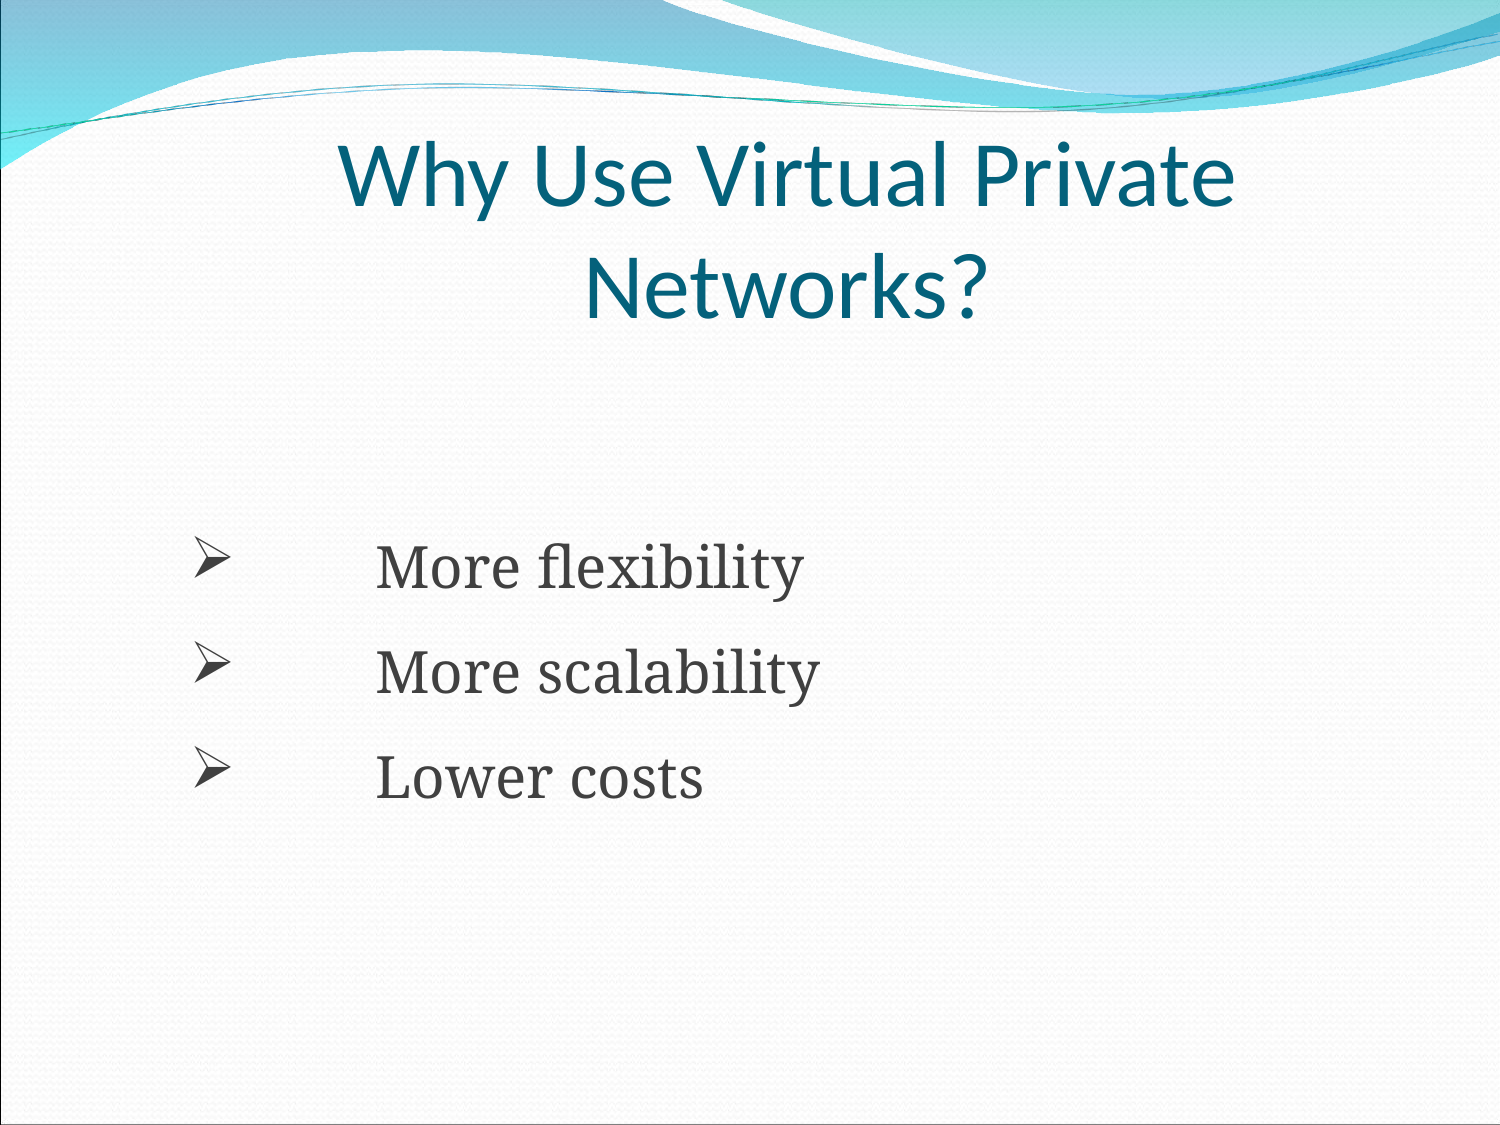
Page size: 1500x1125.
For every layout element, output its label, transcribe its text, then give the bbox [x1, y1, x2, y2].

text_box More flexibility More scalability Lower costs [174, 487, 1000, 888]
picture [0, 0, 1500, 1125]
title Why Use Virtual Private Networks? [150, 149, 1425, 338]
